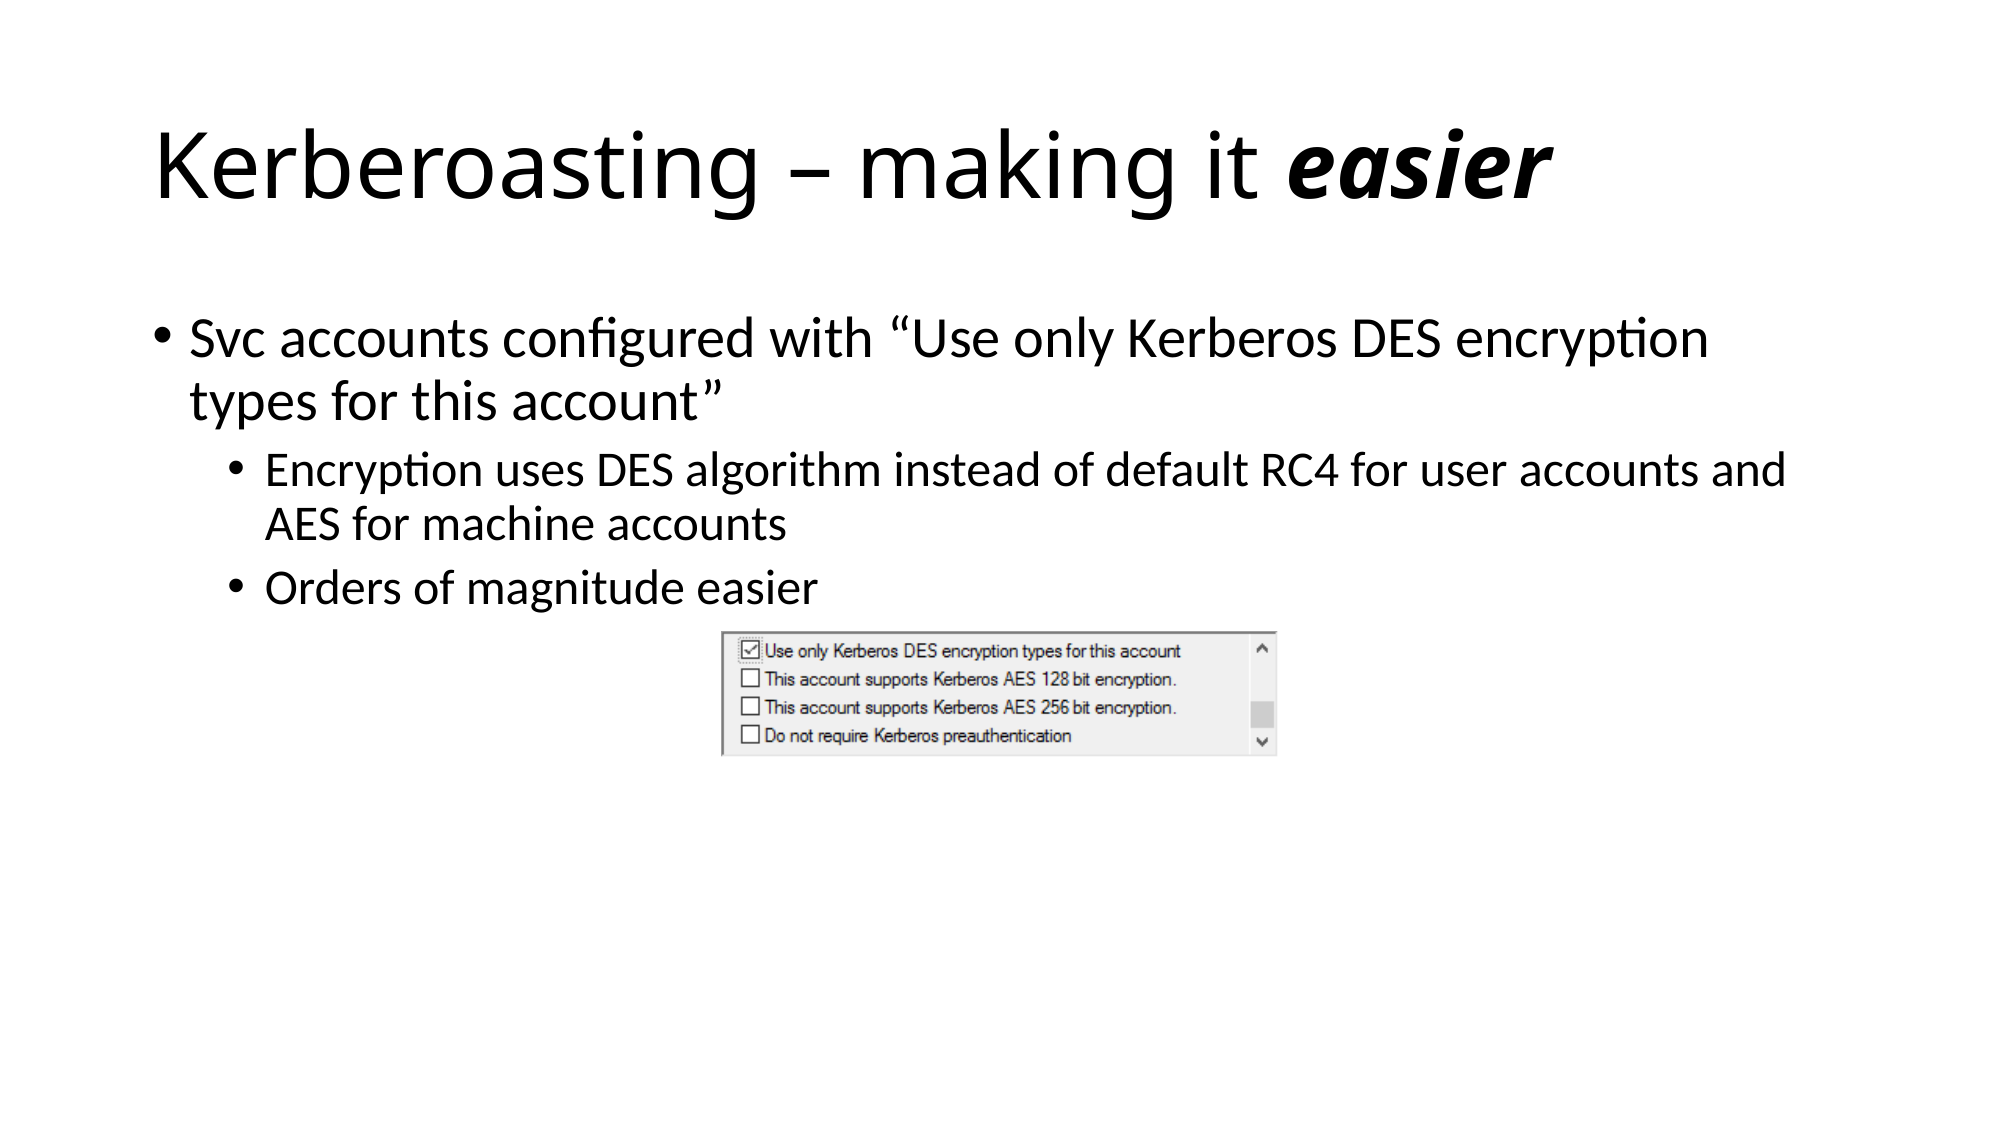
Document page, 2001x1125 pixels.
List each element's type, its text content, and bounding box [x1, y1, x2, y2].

picture [721, 631, 1279, 758]
title Kerberoasting – making it easier [137, 59, 1863, 278]
list Svc accounts configured with “Use only Kerberos DES encryption types for this account” Encryption uses DES algorithm instead of default RC4 for user accounts and AES for machine accounts Orders of magnitude easier [137, 299, 1863, 1014]
